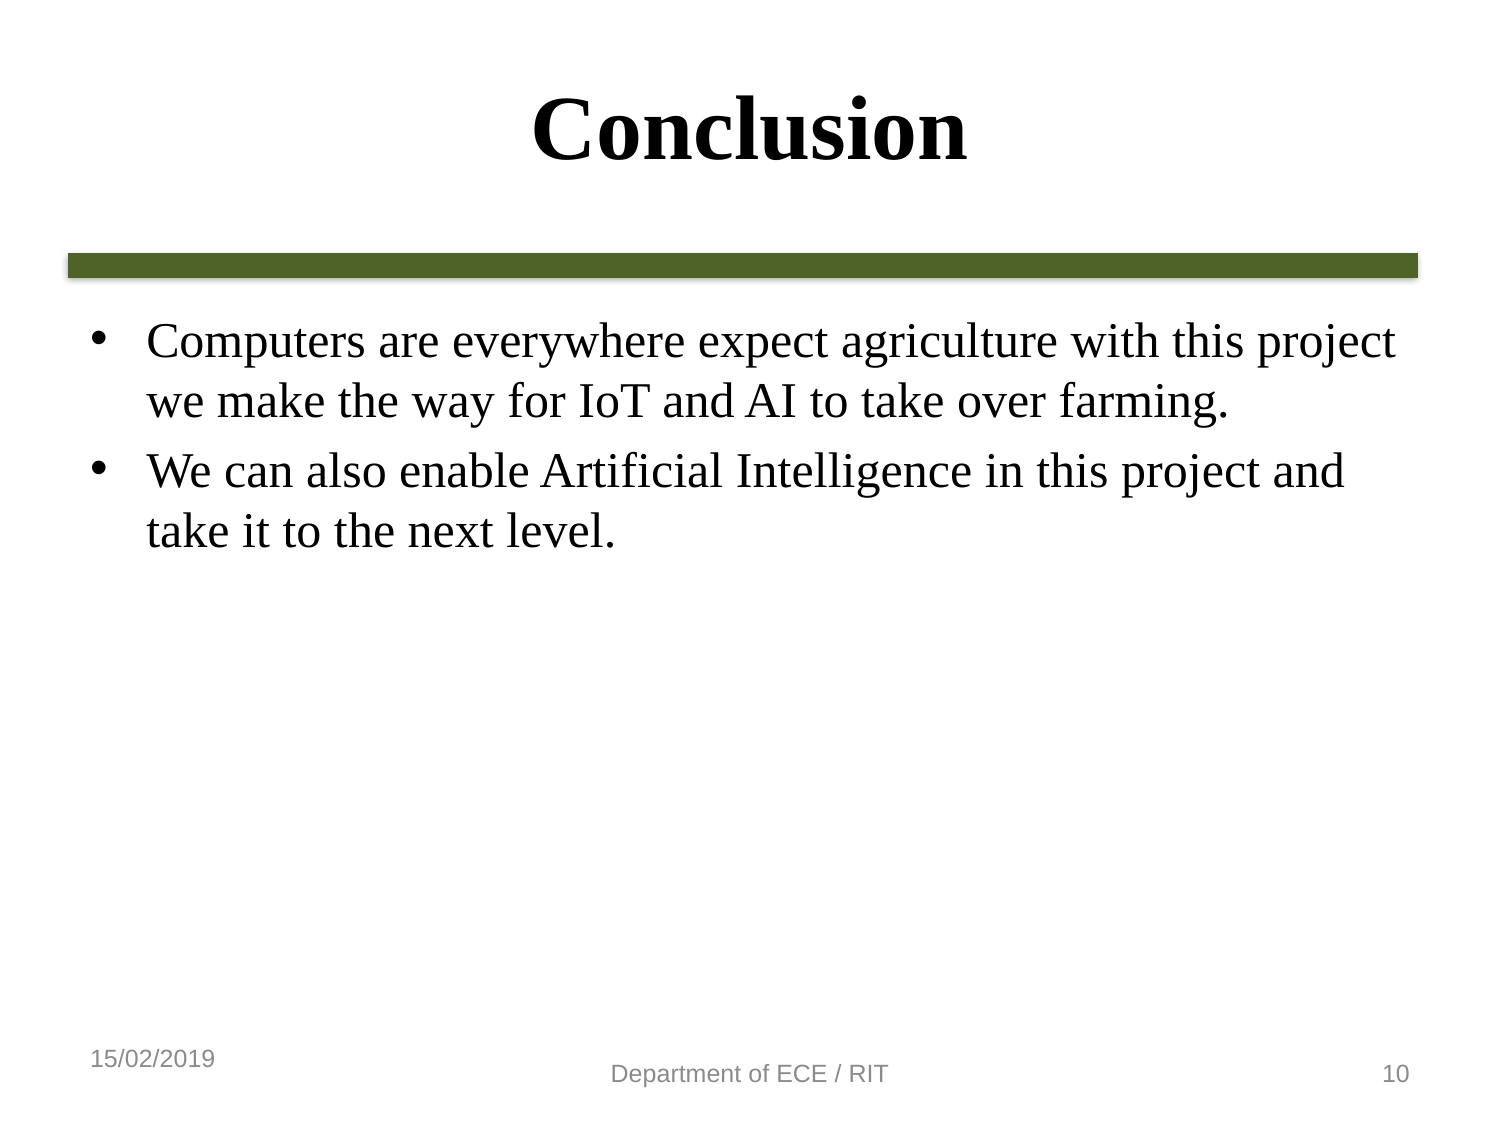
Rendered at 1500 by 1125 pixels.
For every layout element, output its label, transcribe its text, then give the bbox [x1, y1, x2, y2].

footer Department of ECE / RIT [512, 1042, 988, 1103]
text_box [68, 253, 1419, 279]
slide_number 10 [1074, 1042, 1425, 1103]
title Conclusion [74, 44, 1426, 201]
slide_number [75, 1042, 425, 1103]
list Computers are everywhere expect agriculture with this project we make the way for IoT and AI to take over farming. We can also enable Artificial Intelligence in this project and take it to the next level. [74, 299, 1426, 1006]
